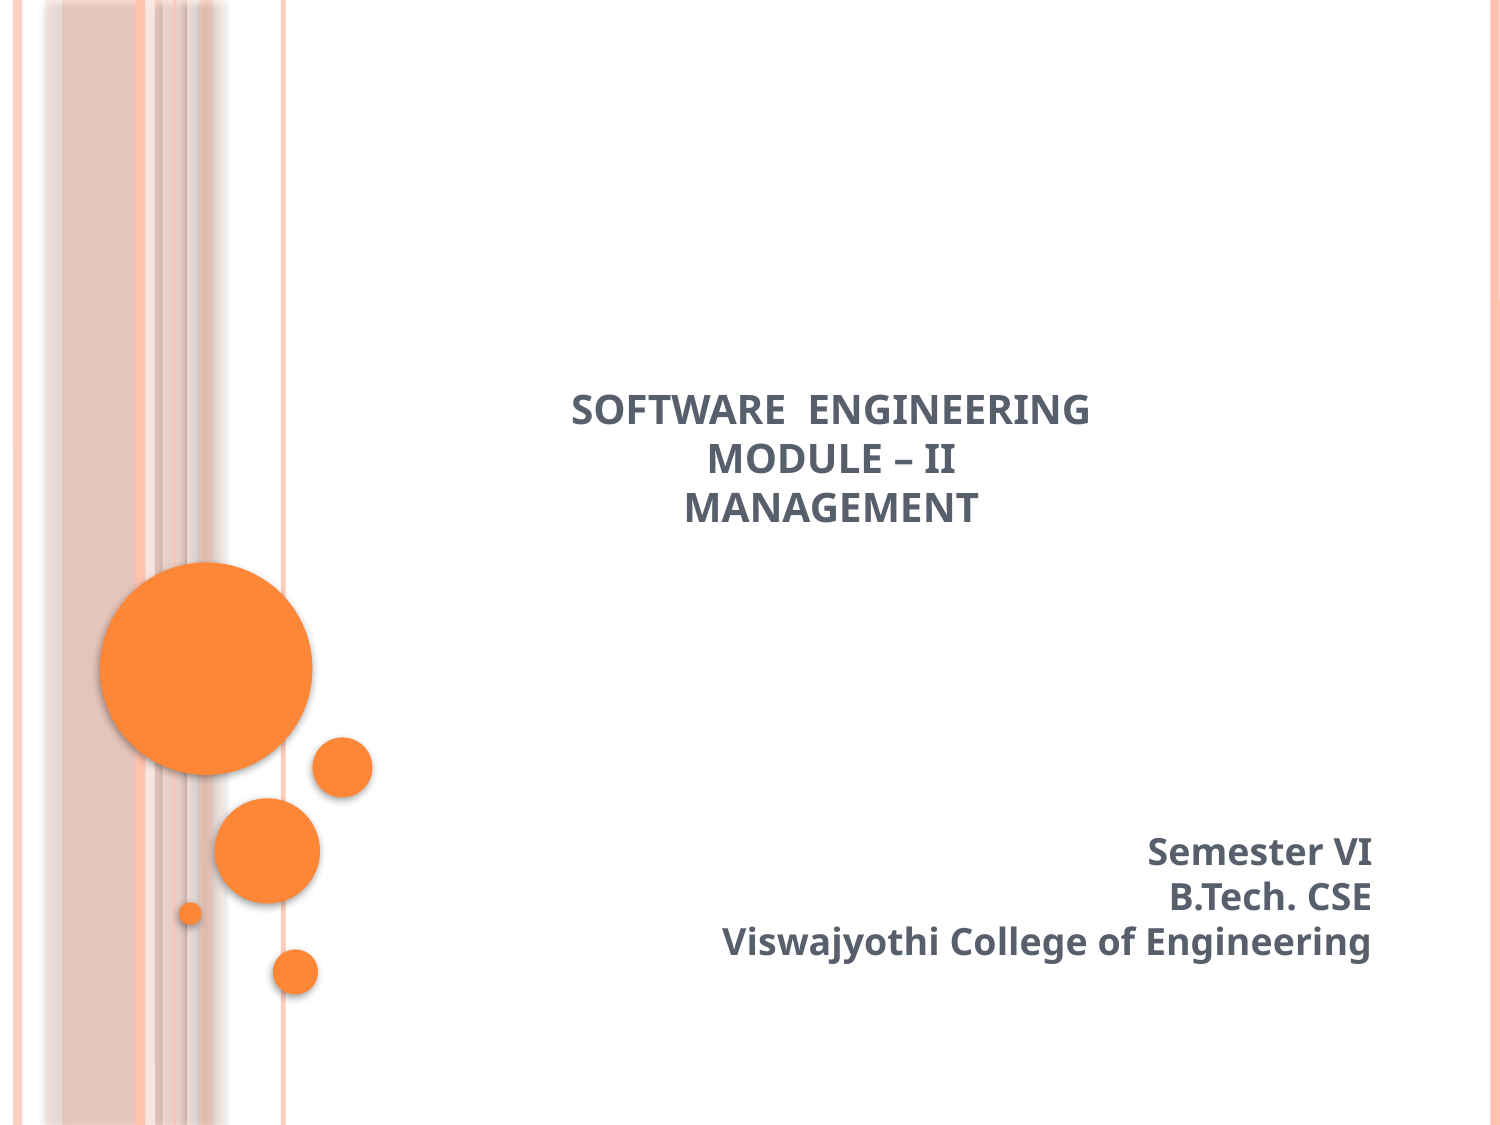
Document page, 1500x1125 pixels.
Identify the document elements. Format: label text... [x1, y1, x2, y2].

title Software engineering module – II Management [337, 375, 1325, 538]
subtitle Semester VI B.Tech. CSE Viswajyothi College of Engineering [375, 820, 1388, 1046]
